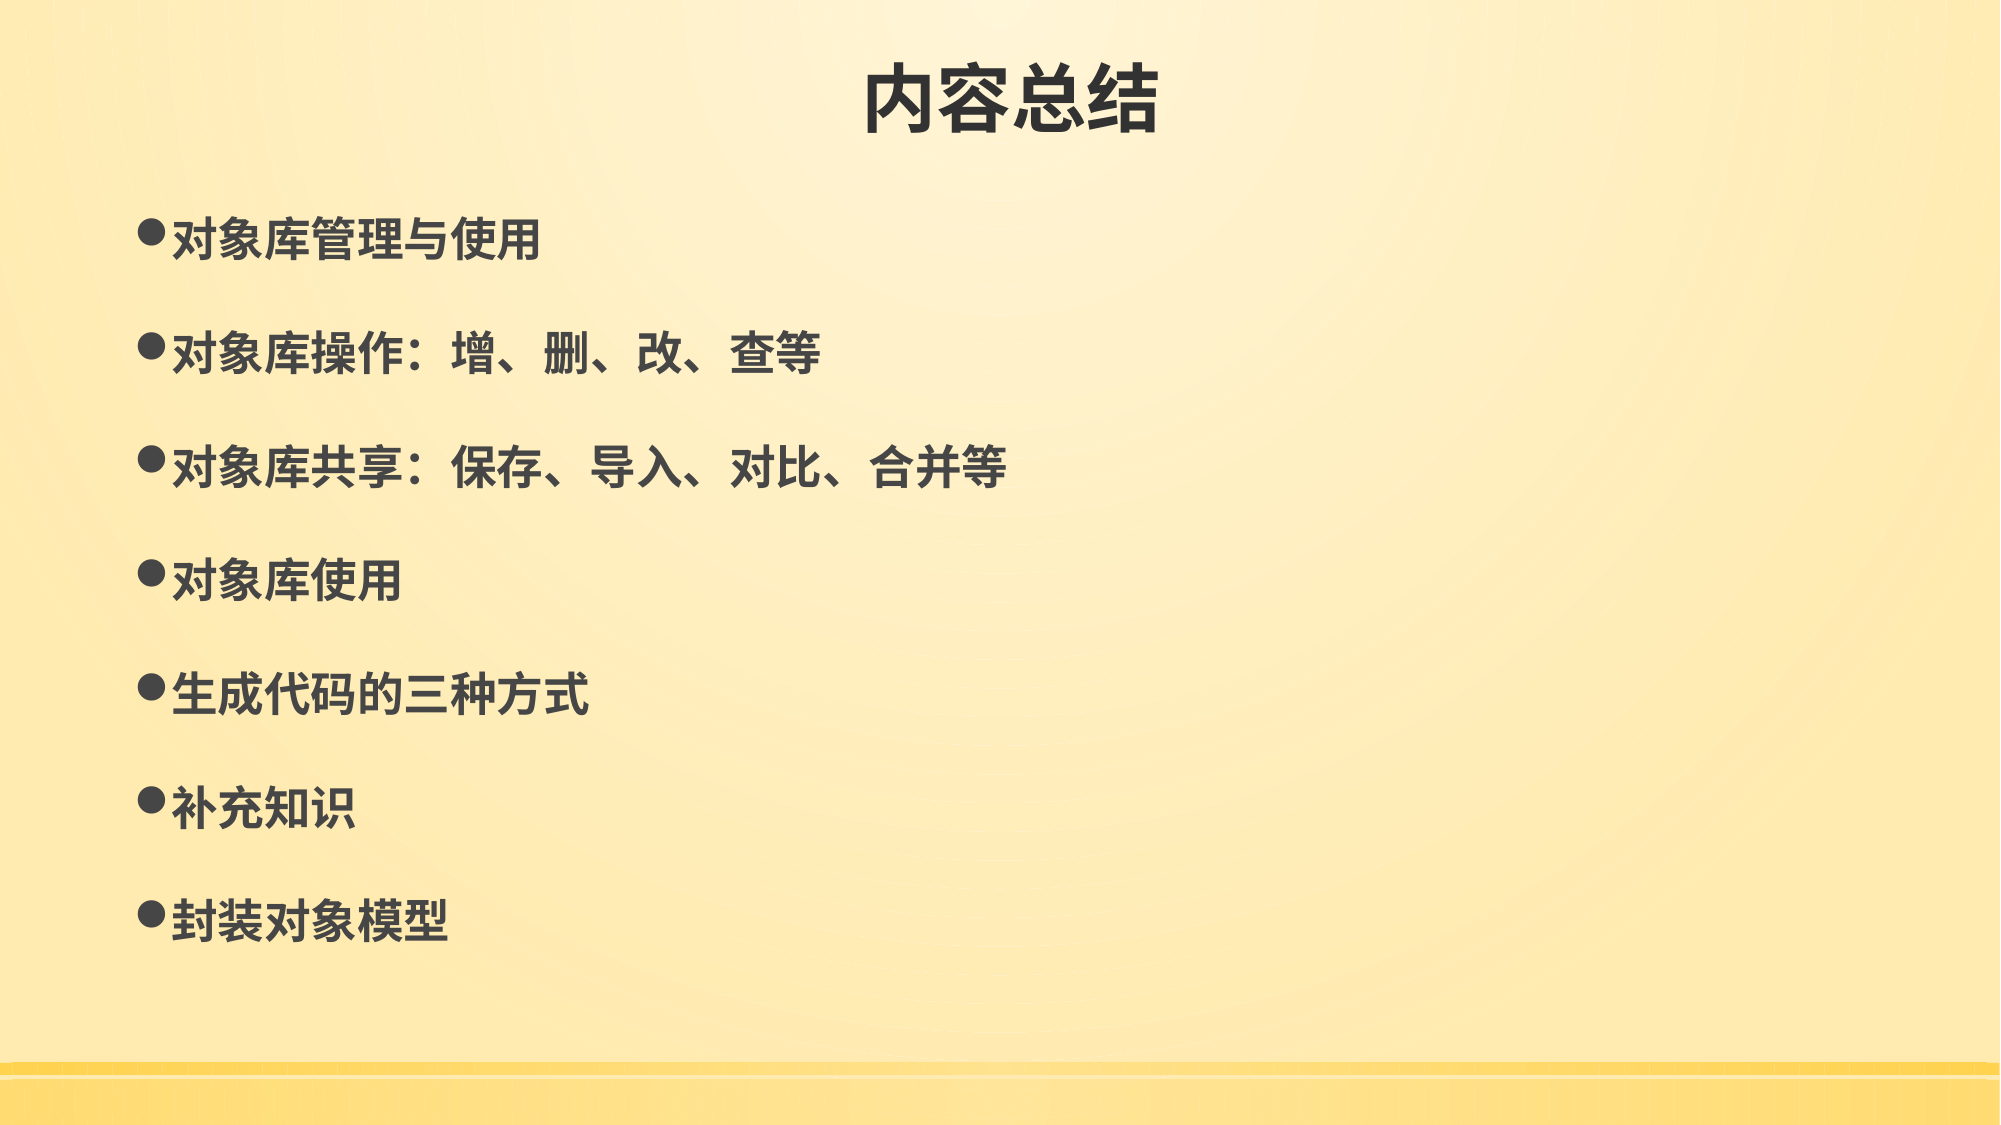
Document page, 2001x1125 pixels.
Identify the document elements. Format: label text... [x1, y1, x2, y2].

list 对象库管理与使用 对象库操作：增、删、改、查等 对象库共享：保存、导入、对比、合并等 对象库使用 生成代码的三种方式 补充知识 封装对象模型 [111, 174, 1919, 962]
title 内容总结 [107, 18, 1915, 150]
